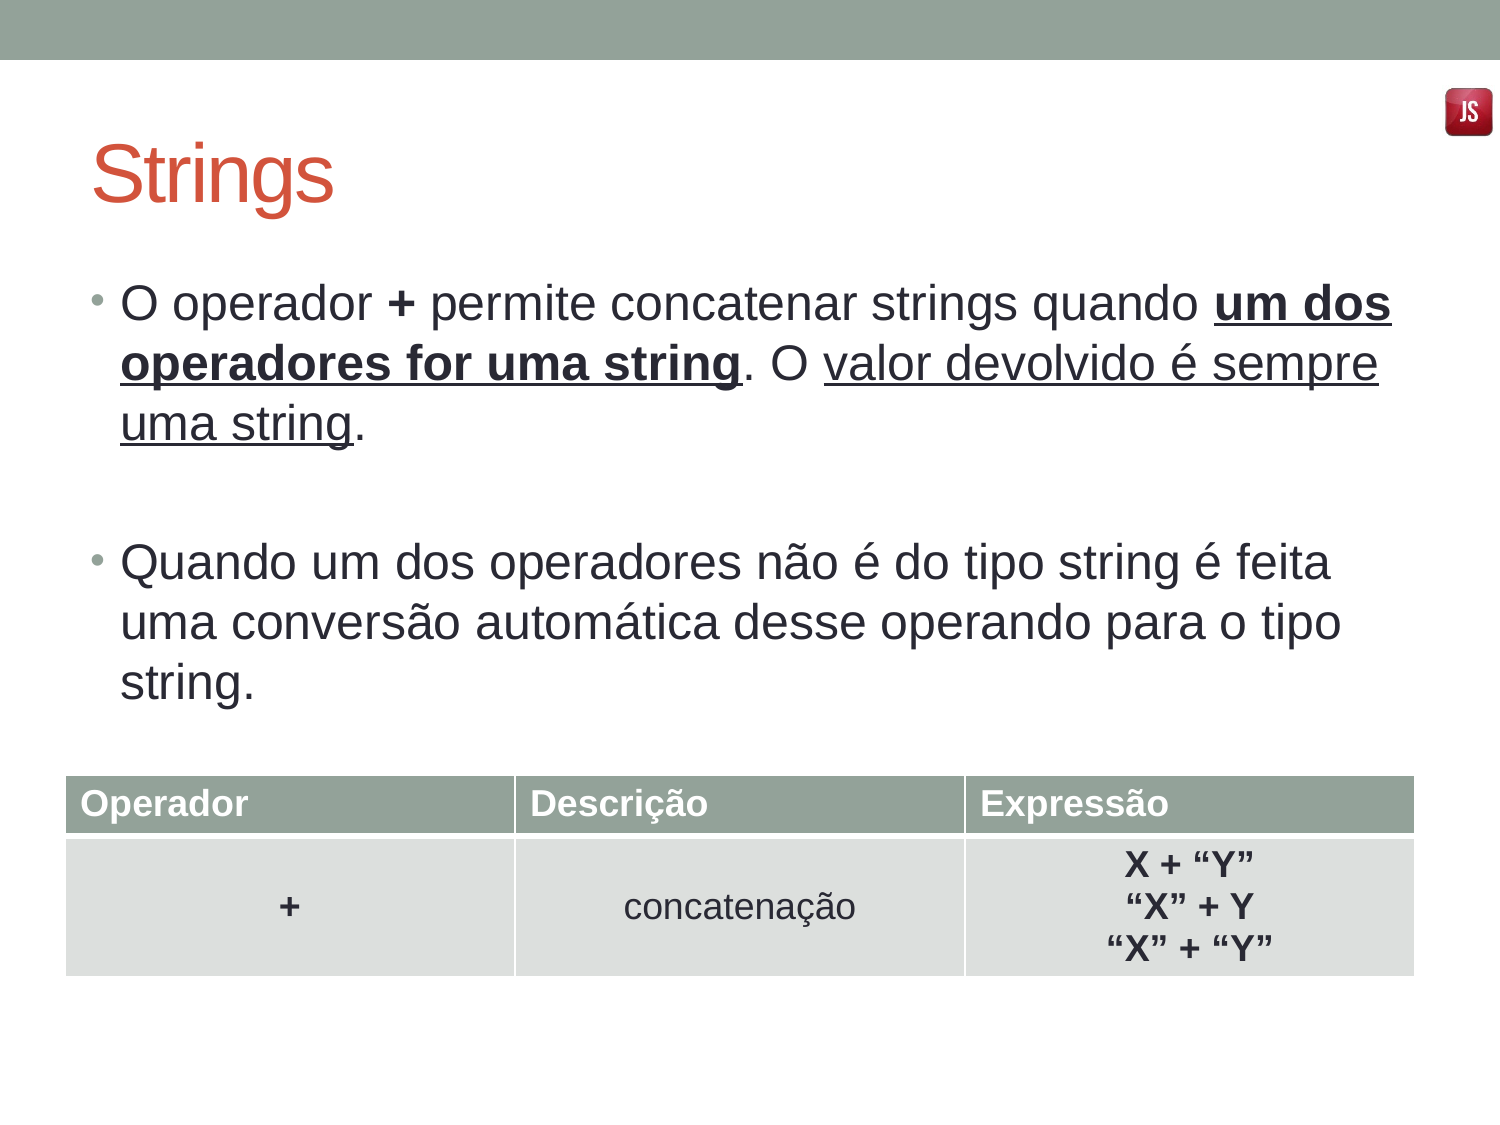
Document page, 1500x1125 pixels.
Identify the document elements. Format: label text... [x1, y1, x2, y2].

list O operador + permite concatenar strings quando um dos operadores for uma string. O valor devolvido é sempre uma string. Quando um dos operadores não é do tipo string é feita uma conversão automática desse operando para o tipo string. [75, 262, 1425, 752]
picture [1442, 85, 1495, 138]
table_header Descrição [516, 776, 964, 833]
table_header Operador [66, 776, 514, 833]
table_cell X + “Y” “X” + Y “X” + “Y” [966, 839, 1414, 976]
table_cell concatenação [516, 839, 964, 976]
table_header Expressão [966, 776, 1414, 833]
title Strings [75, 87, 1425, 250]
table_cell + [66, 839, 514, 976]
